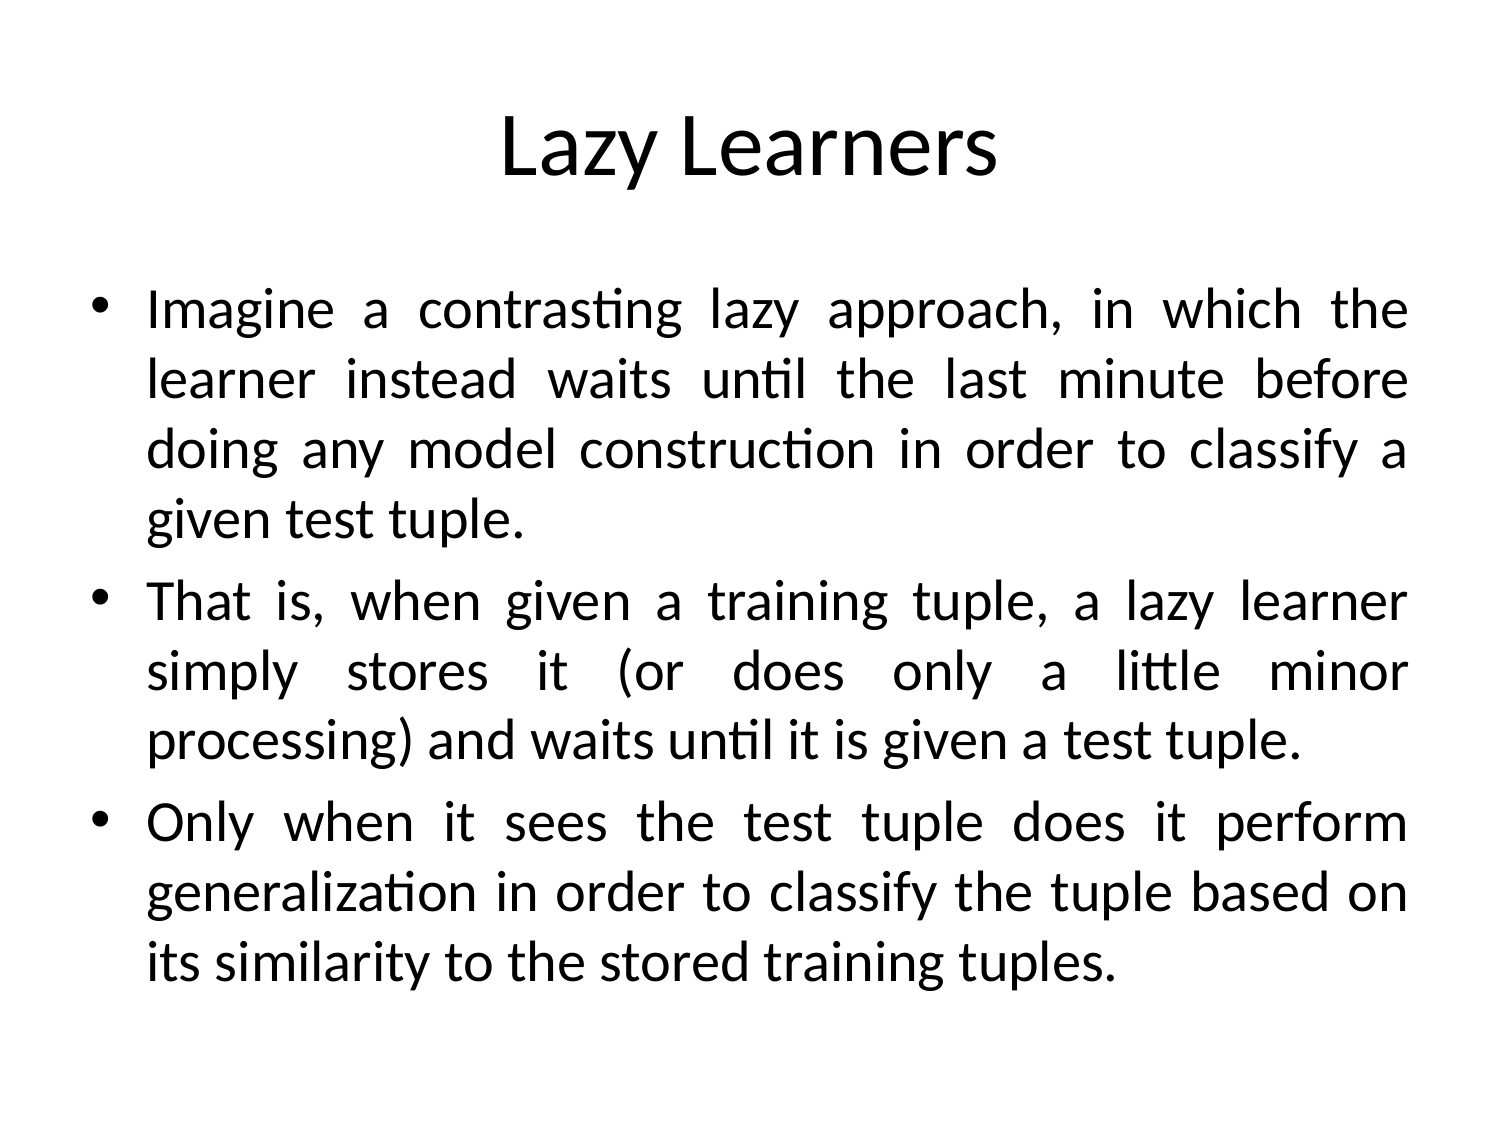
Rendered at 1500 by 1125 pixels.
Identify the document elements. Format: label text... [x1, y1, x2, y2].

title Lazy Learners [75, 45, 1425, 233]
list Imagine a contrasting lazy approach, in which the learner instead waits until the last minute before doing any model construction in order to classify a given test tuple. That is, when given a training tuple, a lazy learner simply stores it (or does only a little minor processing) and waits until it is given a test tuple. Only when it sees the test tuple does it perform generalization in order to classify the tuple based on its similarity to the stored training tuples. [75, 262, 1425, 1005]
